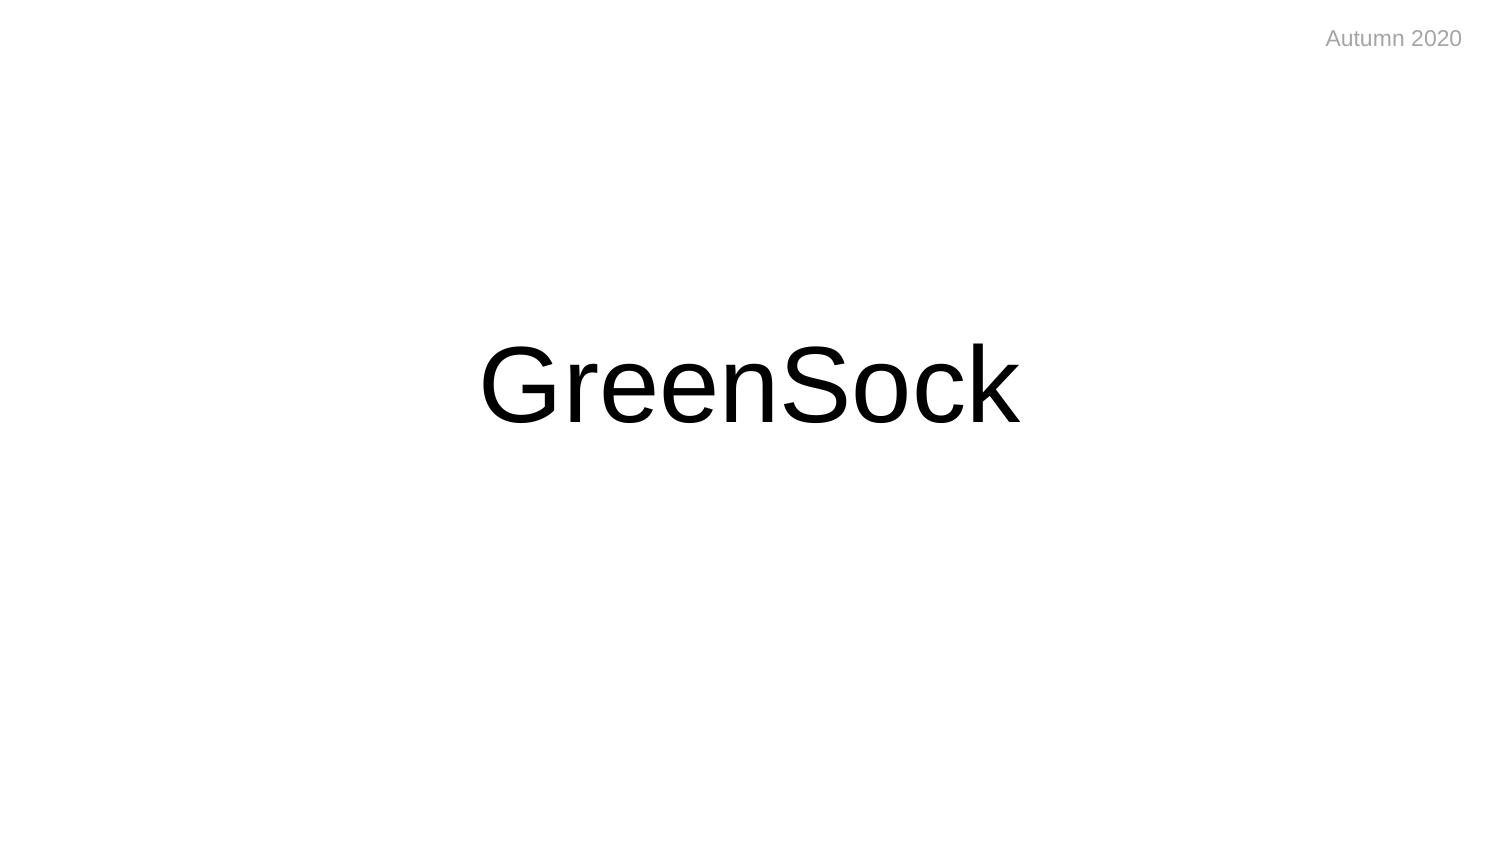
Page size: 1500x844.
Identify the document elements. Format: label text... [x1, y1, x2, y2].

text_box Autumn 2020 [1202, 15, 1478, 59]
title GreenSock [51, 122, 1449, 459]
